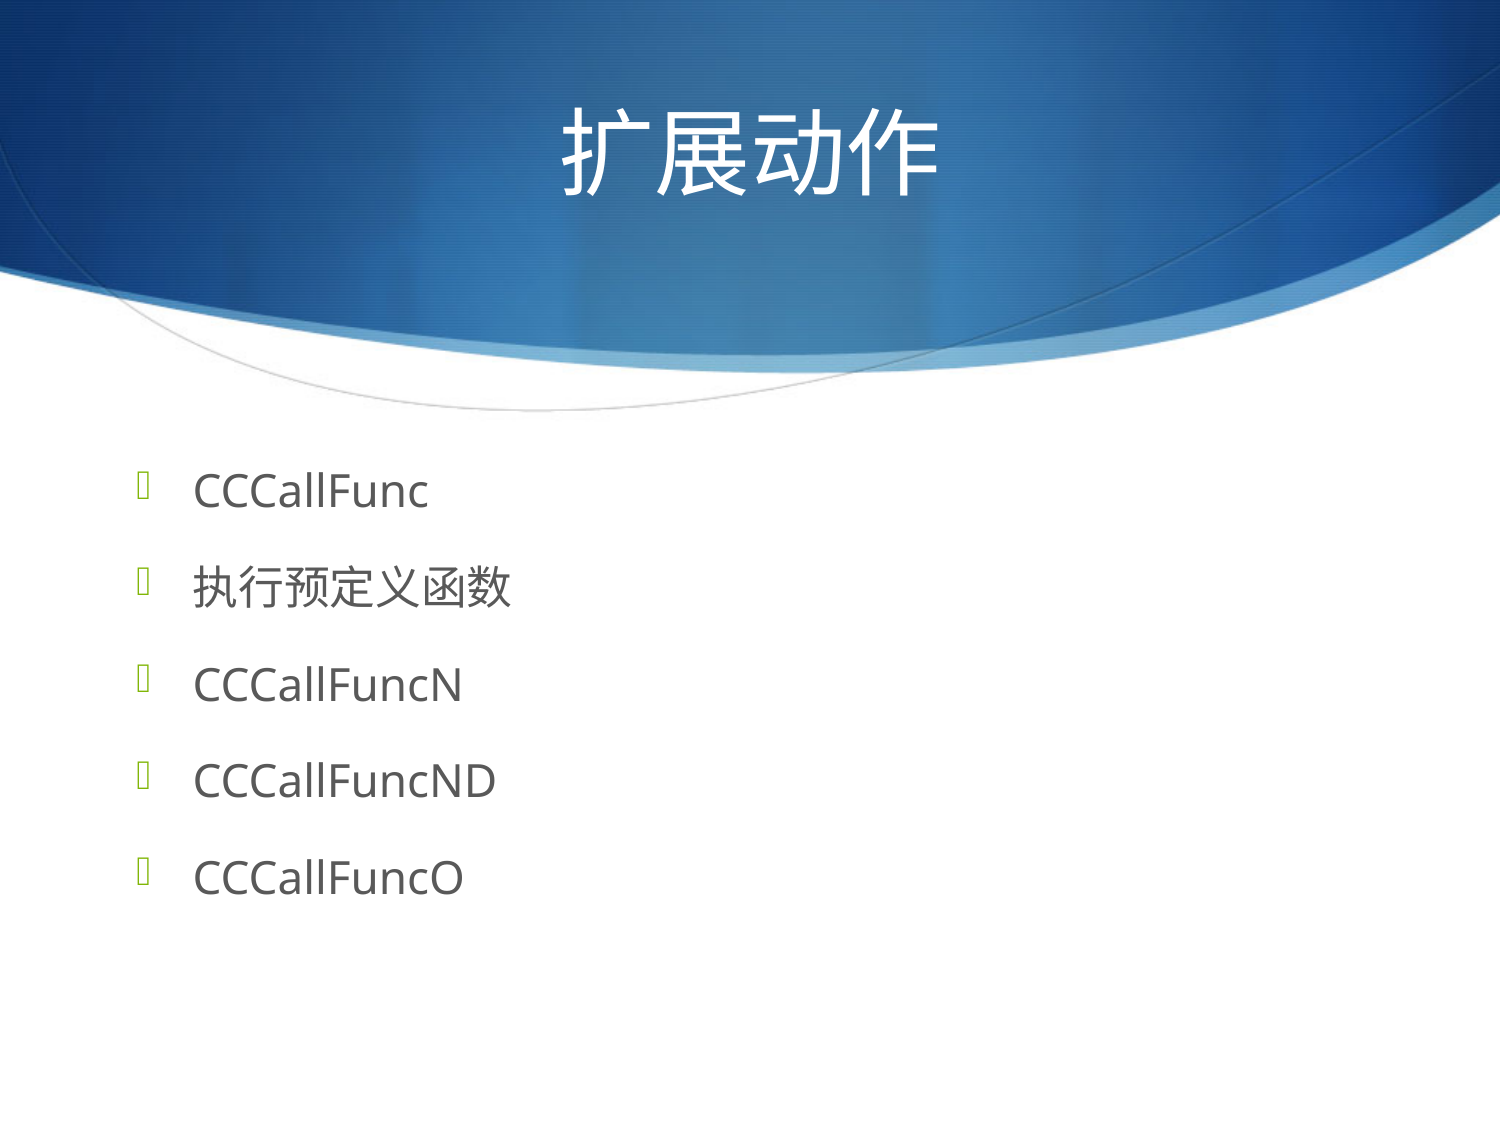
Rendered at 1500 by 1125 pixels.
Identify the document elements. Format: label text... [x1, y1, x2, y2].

list CCCallFunc 执行预定义函数 CCCallFuncN CCCallFuncND CCCallFuncO [121, 454, 1379, 991]
title 扩展动作 [75, 56, 1425, 245]
picture [0, 0, 1500, 1125]
